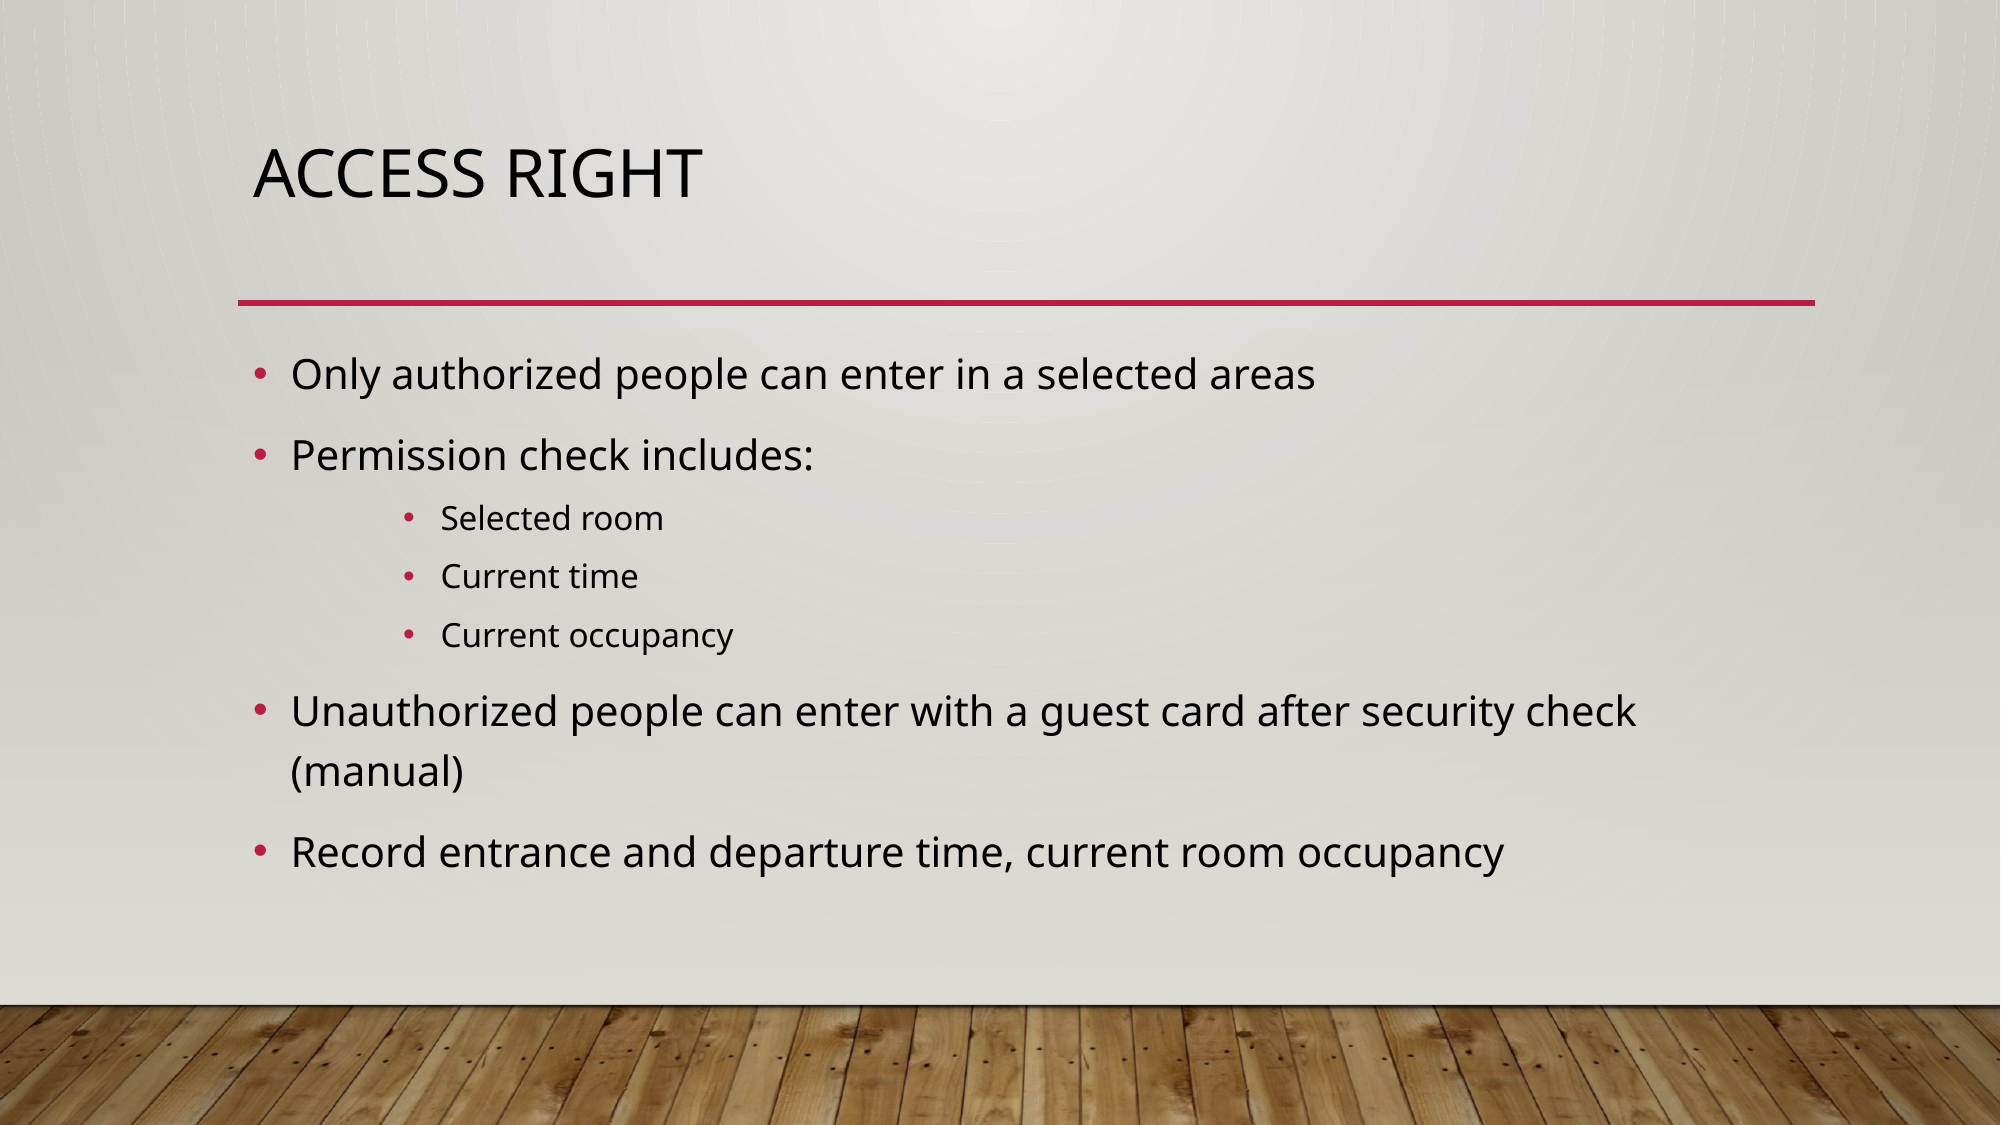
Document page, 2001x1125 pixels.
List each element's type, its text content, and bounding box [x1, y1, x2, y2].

title access right [238, 131, 1814, 305]
picture [0, 1005, 2000, 1125]
list Only authorized people can enter in a selected areas Permission check includes: Selected room Current time Current occupancy Unauthorized people can enter with a guest card after security check (manual) Record entrance and departure time, current room occupancy [238, 330, 1814, 897]
